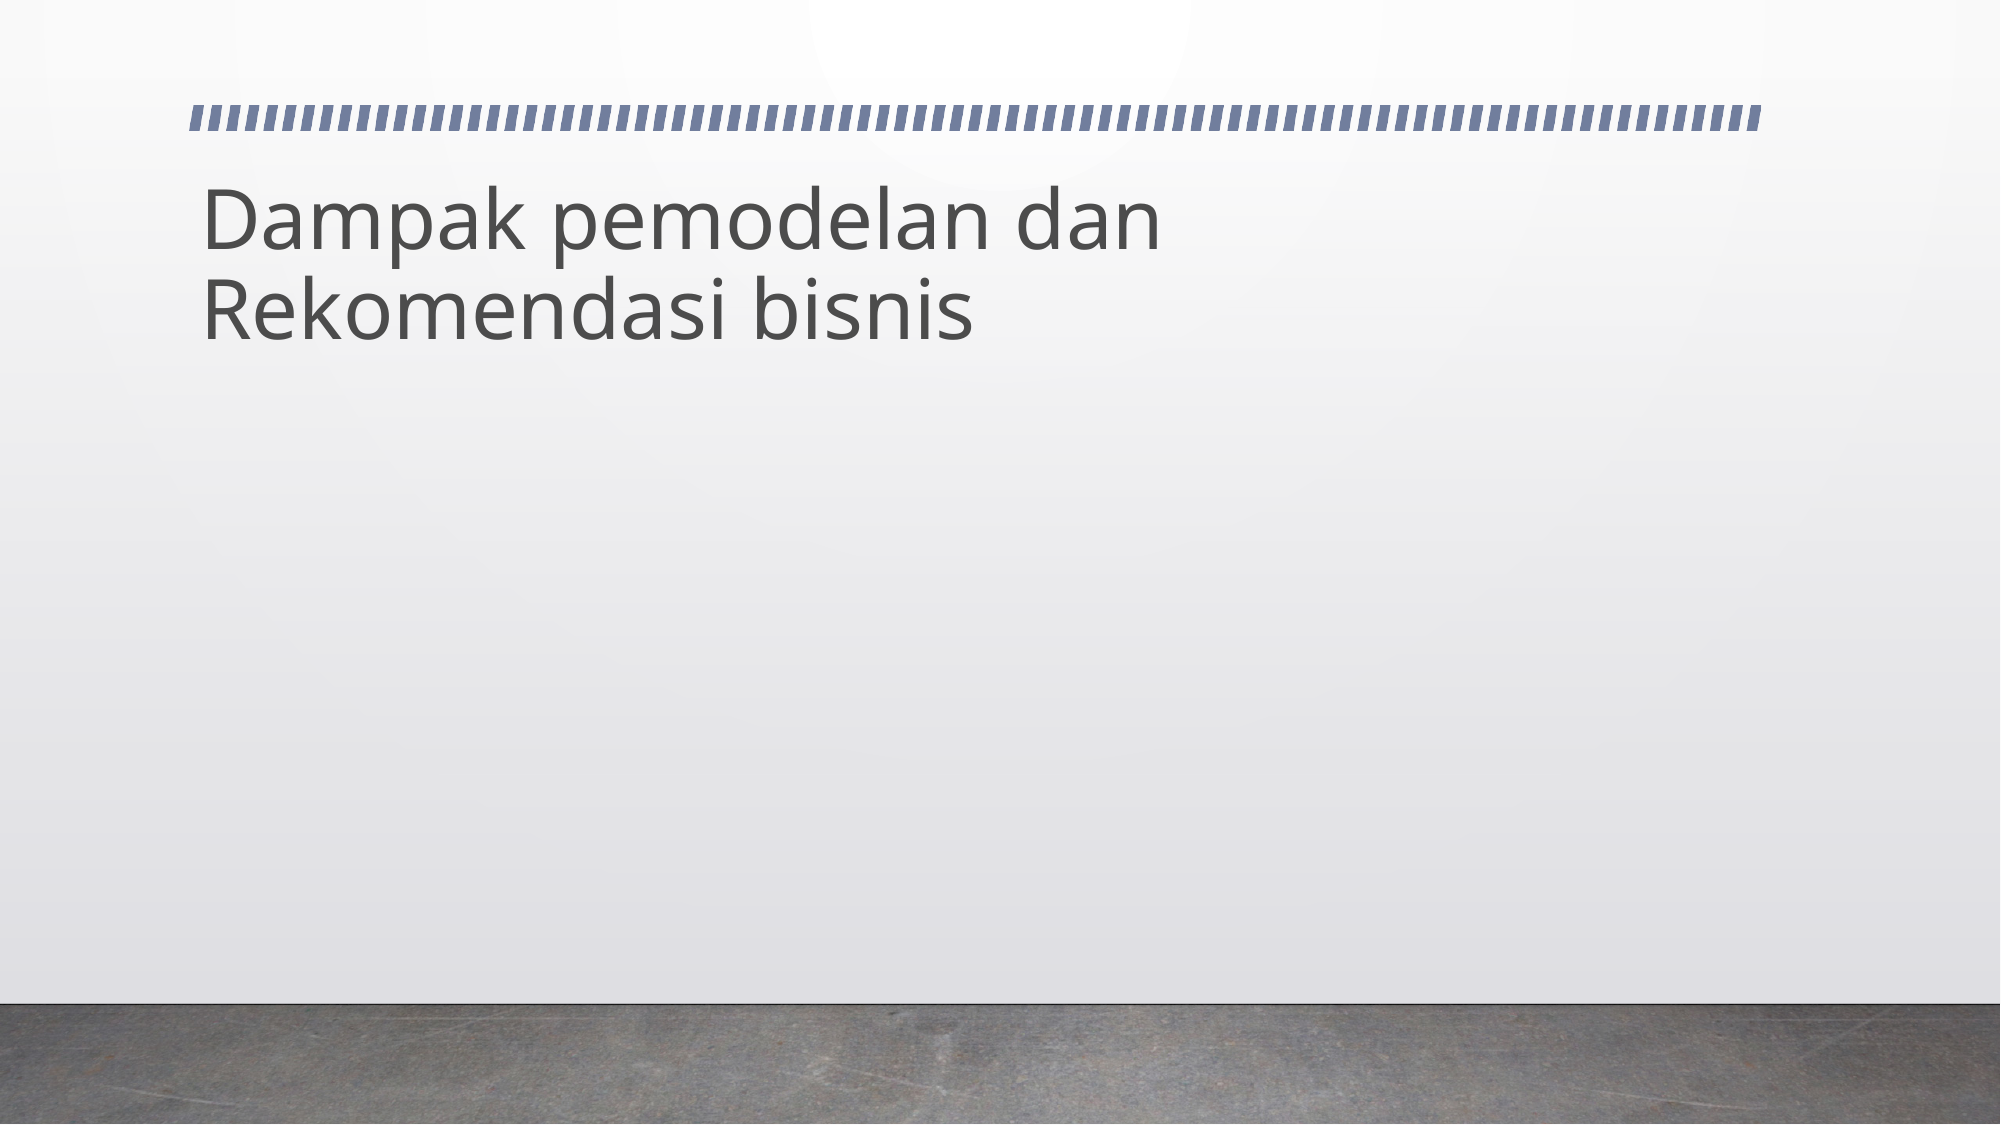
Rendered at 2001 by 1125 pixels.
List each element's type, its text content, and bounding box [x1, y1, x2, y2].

title Dampak pemodelan dan Rekomendasi bisnis [185, 155, 1602, 358]
picture [0, 1004, 2000, 1124]
